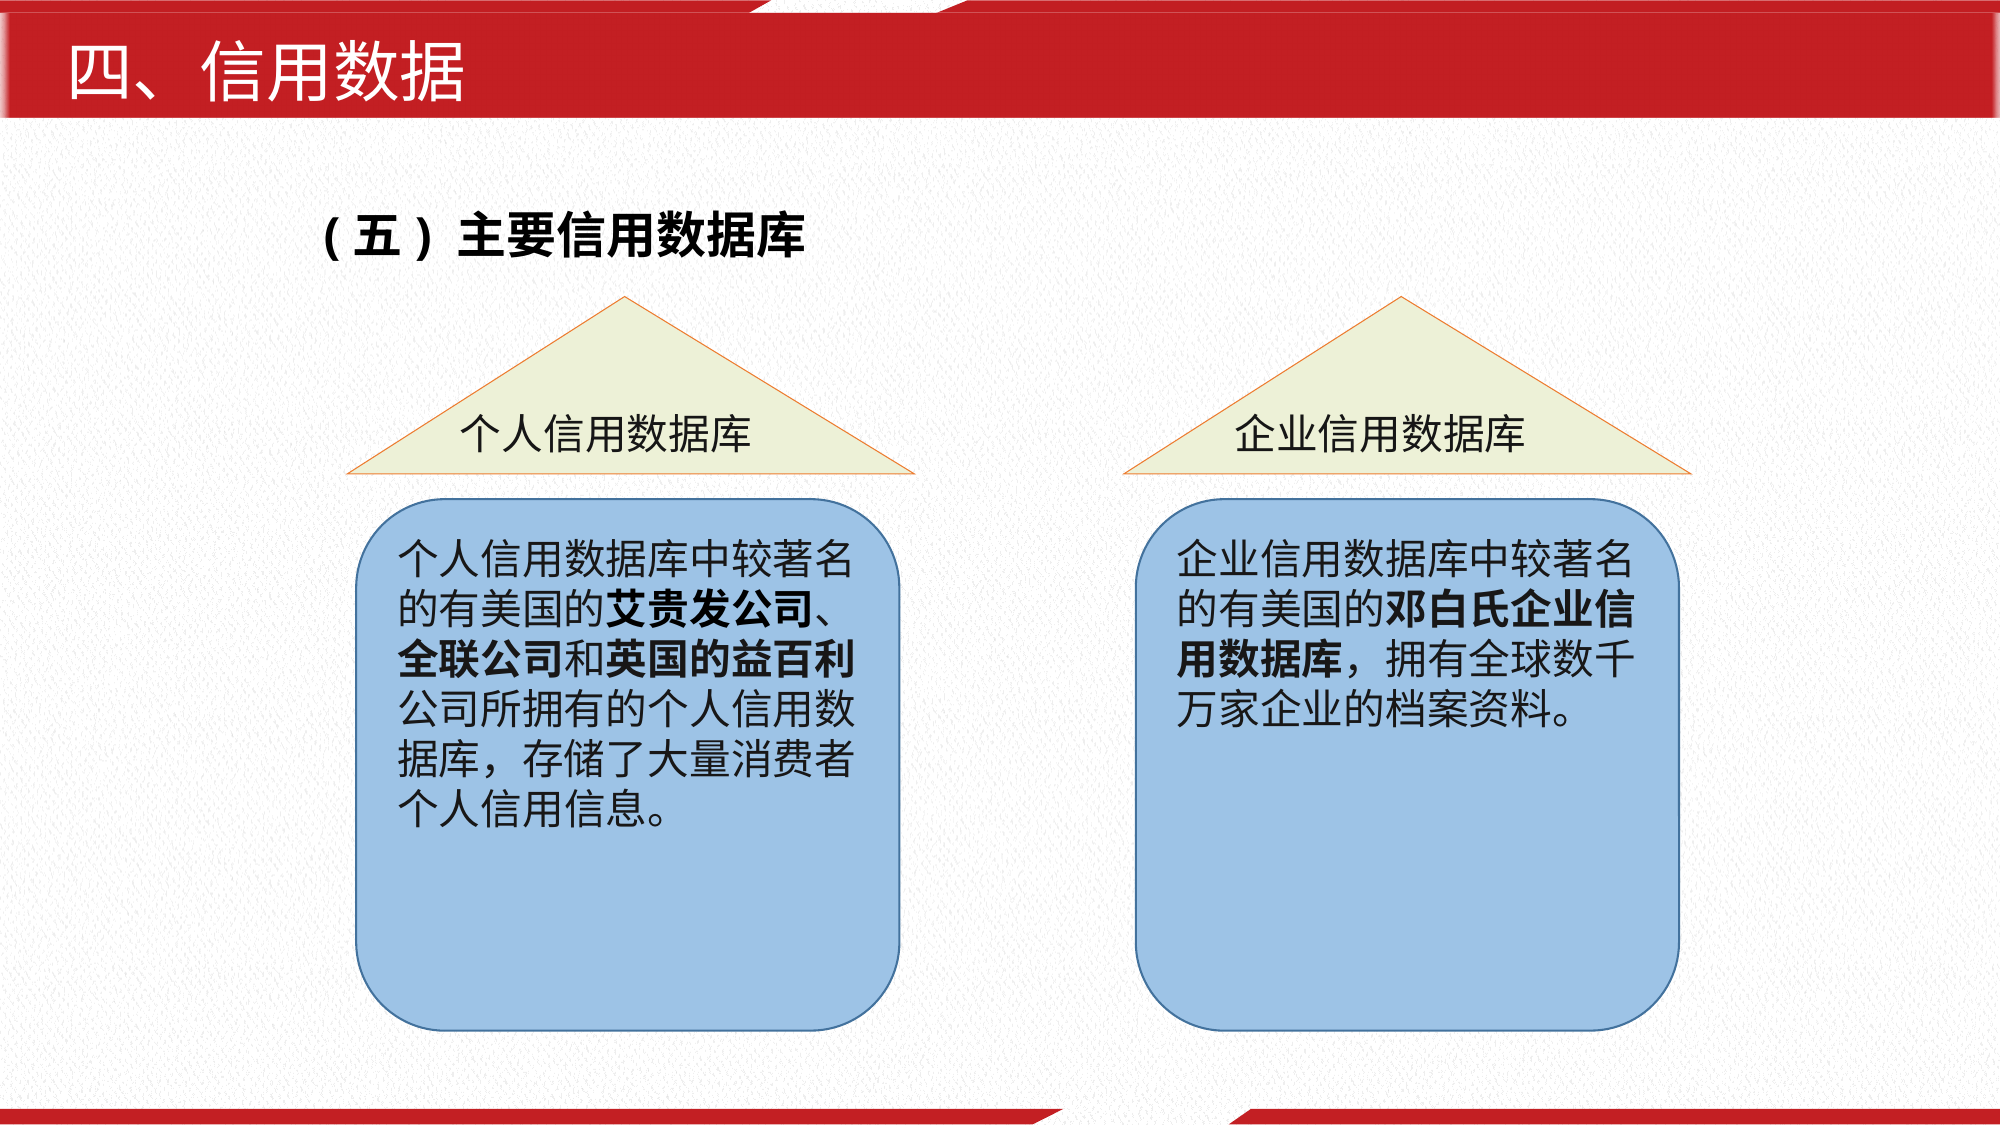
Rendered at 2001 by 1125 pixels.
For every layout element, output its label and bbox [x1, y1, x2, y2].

text_box [0, 118, 2000, 1125]
text_box [308, 196, 1691, 1031]
picture [0, 12, 2000, 118]
text_box [0, 0, 2000, 12]
